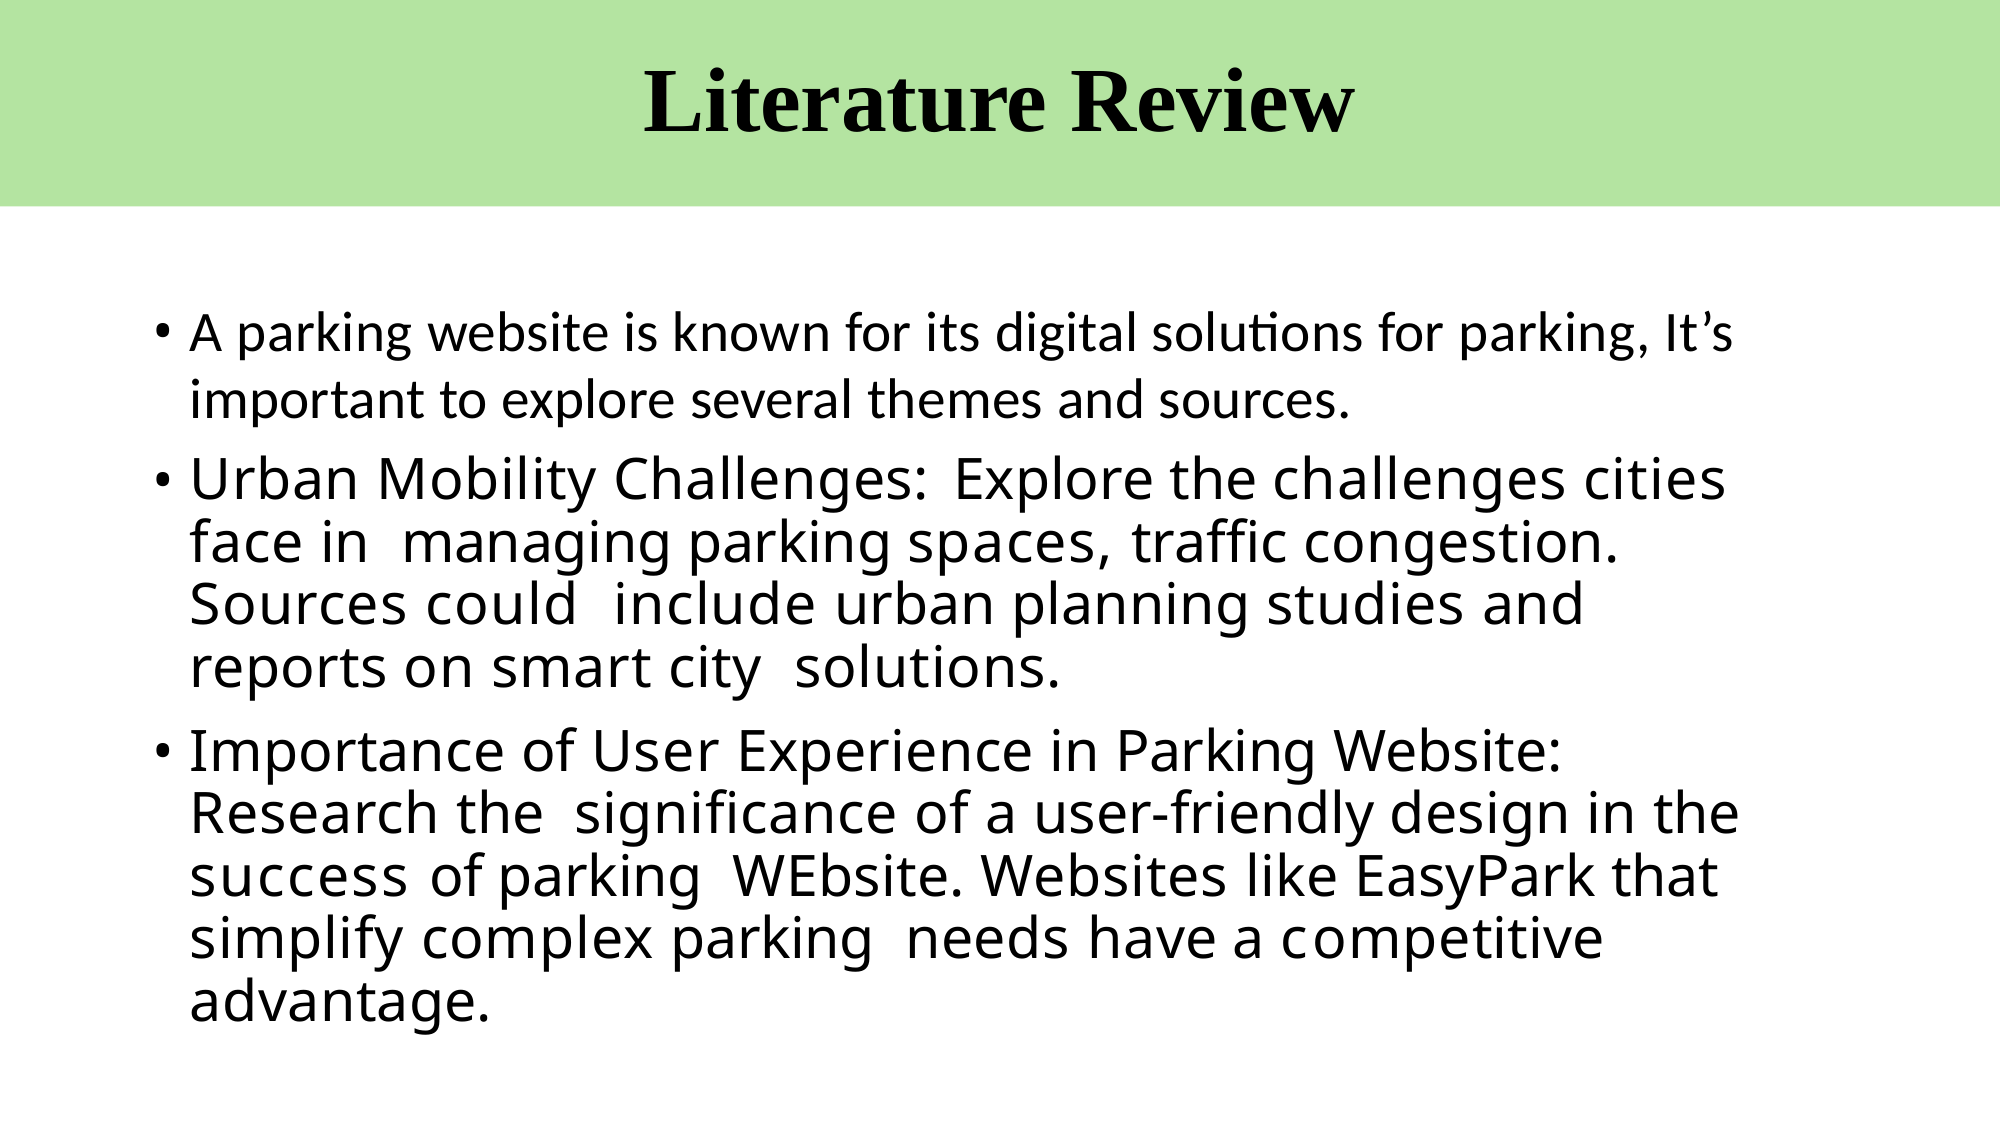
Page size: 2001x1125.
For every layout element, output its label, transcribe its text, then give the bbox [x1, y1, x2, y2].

text_box A parking website is known for its digital solutions for parking, It’s important to explore several themes and sources. Urban Mobility Challenges: Explore the challenges cities face in managing parking spaces, traffic congestion. Sources could include urban planning studies and reports on smart city solutions. Importance of User Experience in Parking Website: Research the significance of a user-friendly design in the success of parking WEbsite. Websites like EasyPark that simplify complex parking needs have a competitive advantage. [150, 294, 1798, 1034]
title Literature Review [641, 37, 1360, 228]
